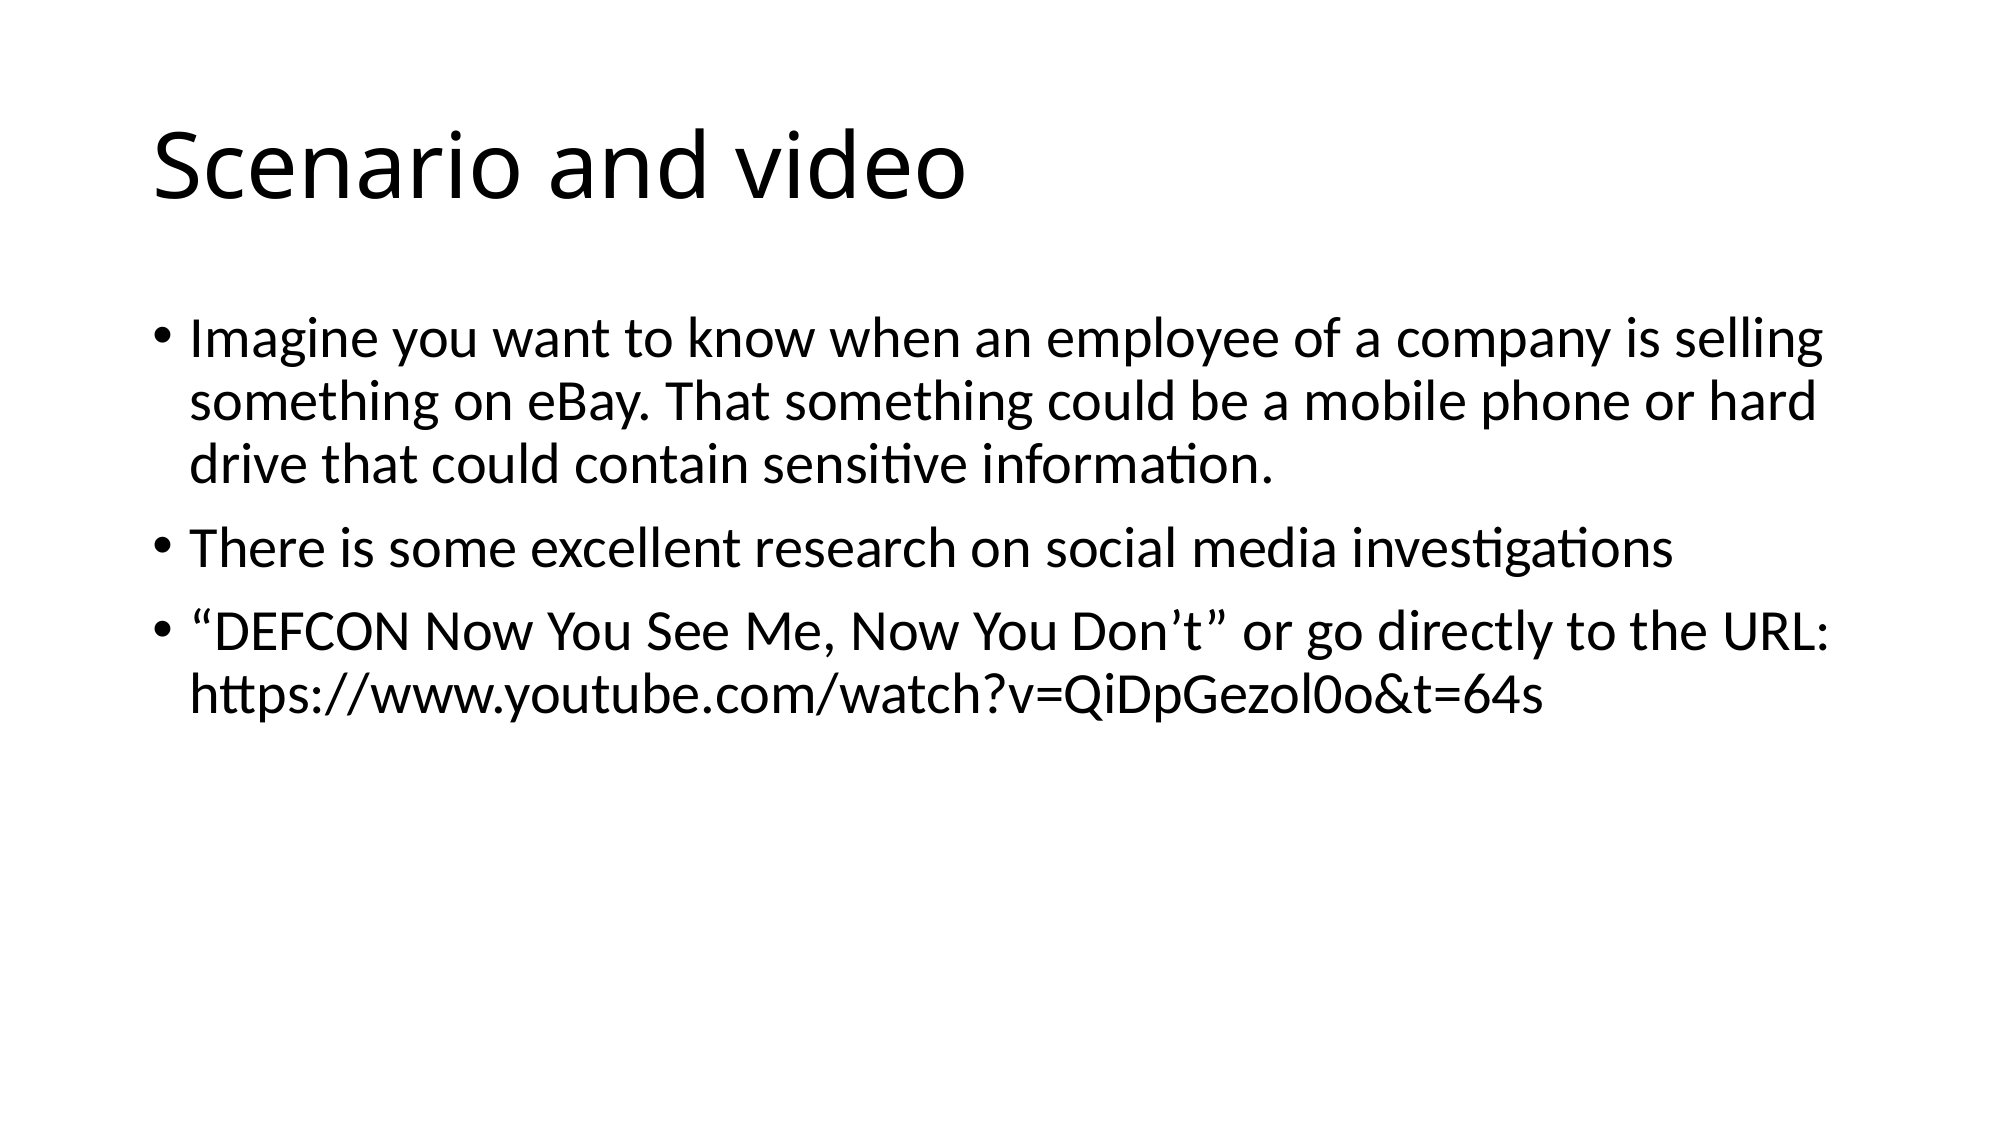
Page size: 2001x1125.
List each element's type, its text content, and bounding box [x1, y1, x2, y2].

title Scenario and video [137, 59, 1863, 278]
list Imagine you want to know when an employee of a company is selling something on eBay. That something could be a mobile phone or hard drive that could contain sensitive information. There is some excellent research on social media investigations “DEFCON Now You See Me, Now You Don’t” or go directly to the URL: https://www.youtube.com/watch?v=QiDpGezol0o&t=64s [137, 299, 1863, 1014]
